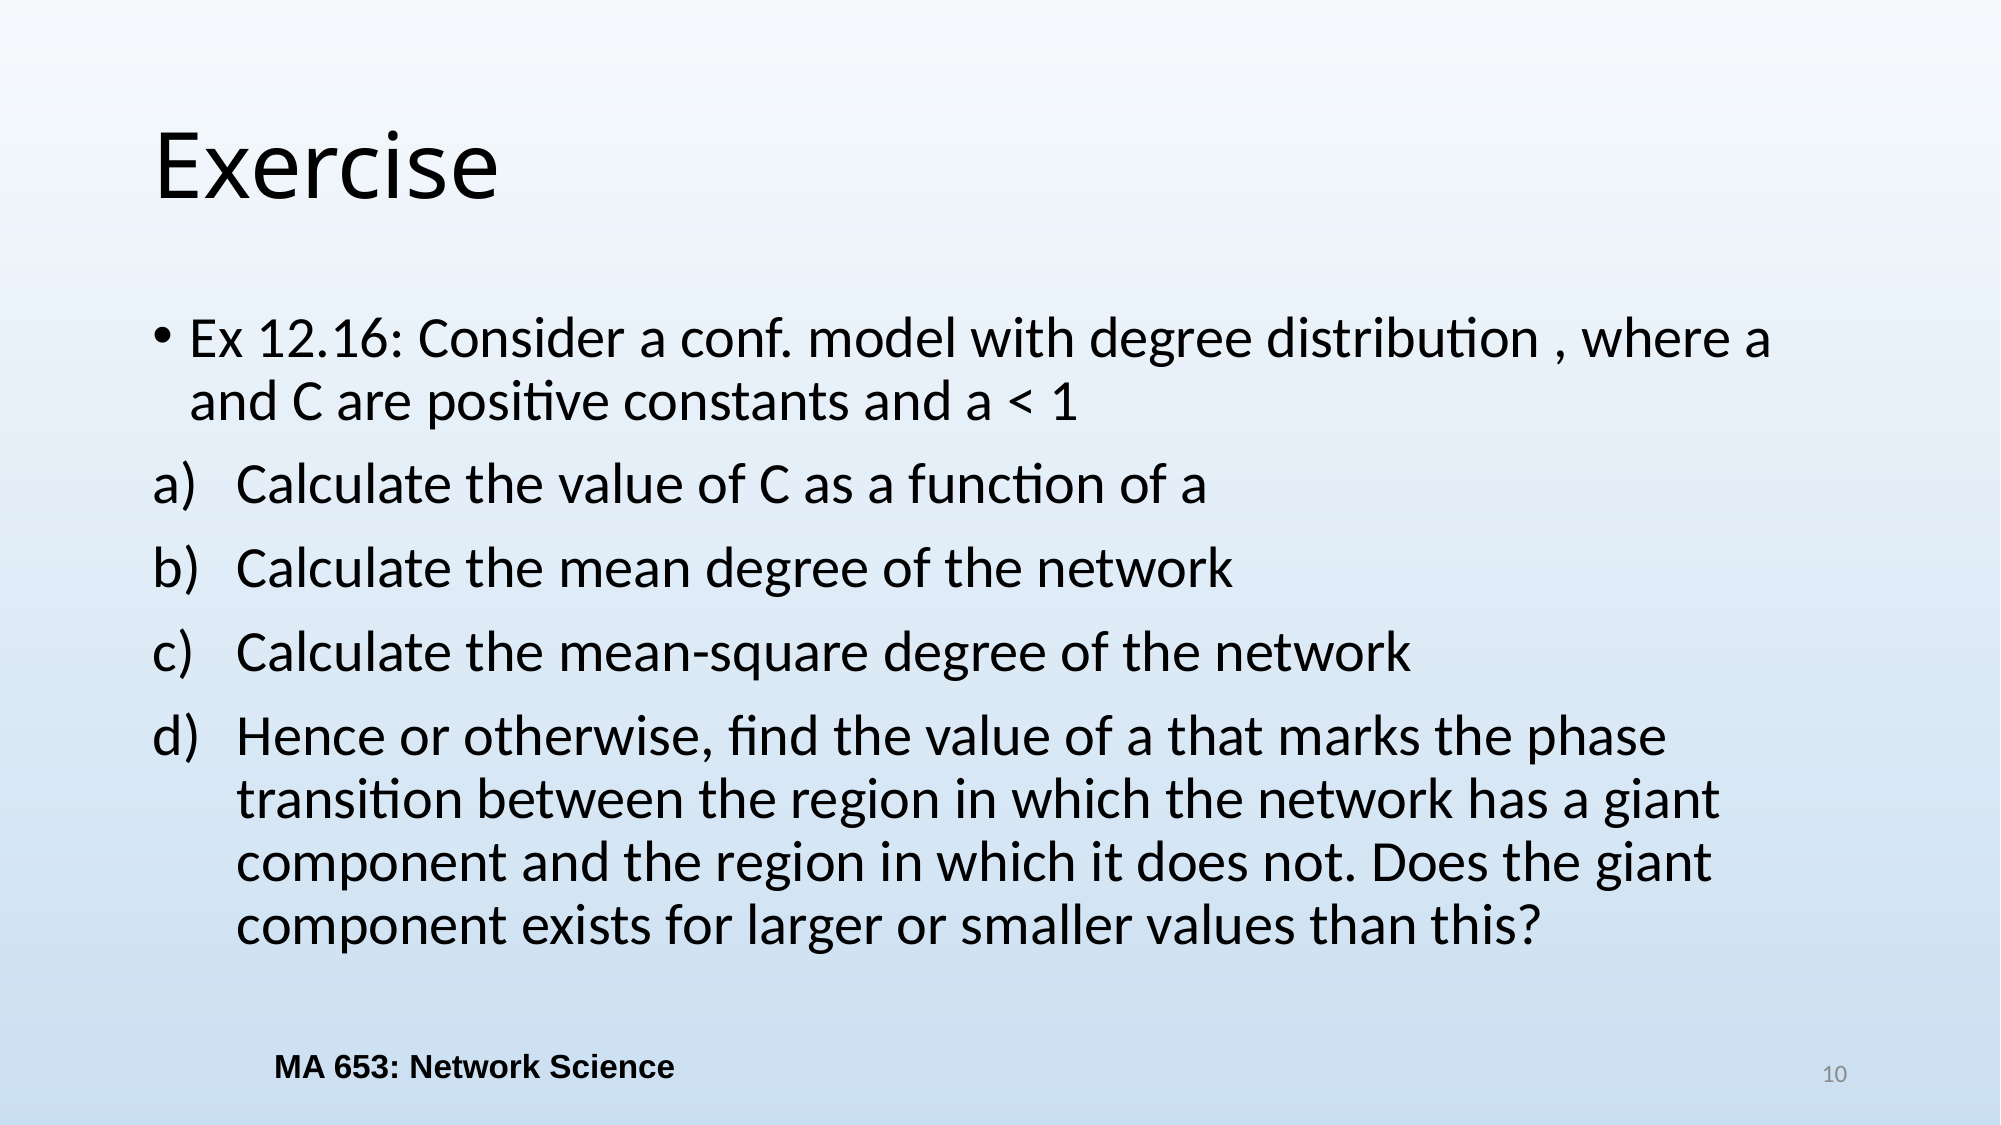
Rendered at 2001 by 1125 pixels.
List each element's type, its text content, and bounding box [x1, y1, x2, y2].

slide_number 10 [1412, 1042, 1863, 1103]
title Exercise [137, 59, 1863, 278]
footer MA 653: Network Science [137, 1035, 813, 1096]
